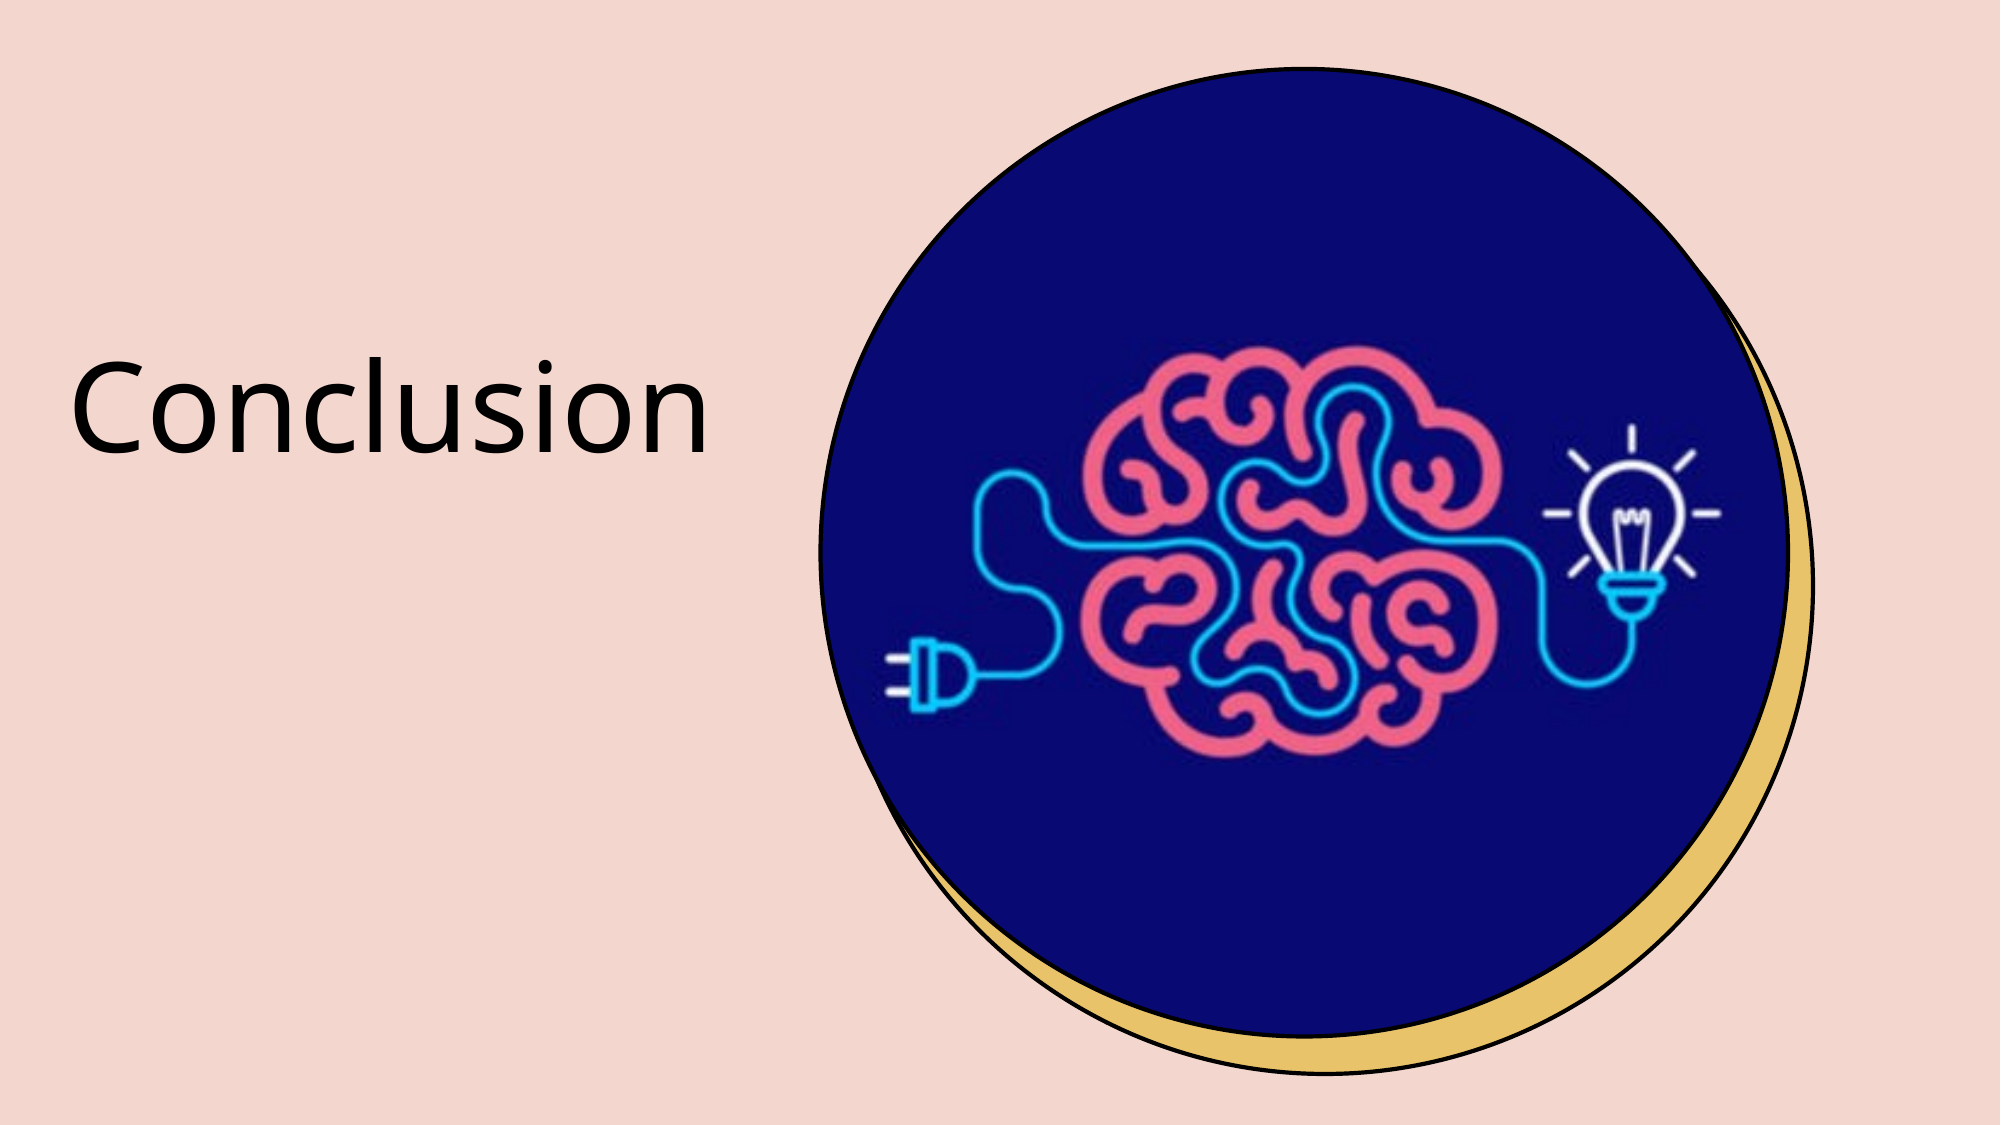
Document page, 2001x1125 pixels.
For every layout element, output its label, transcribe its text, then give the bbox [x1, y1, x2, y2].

picture [820, 68, 1788, 1037]
title Conclusion [52, 319, 820, 638]
